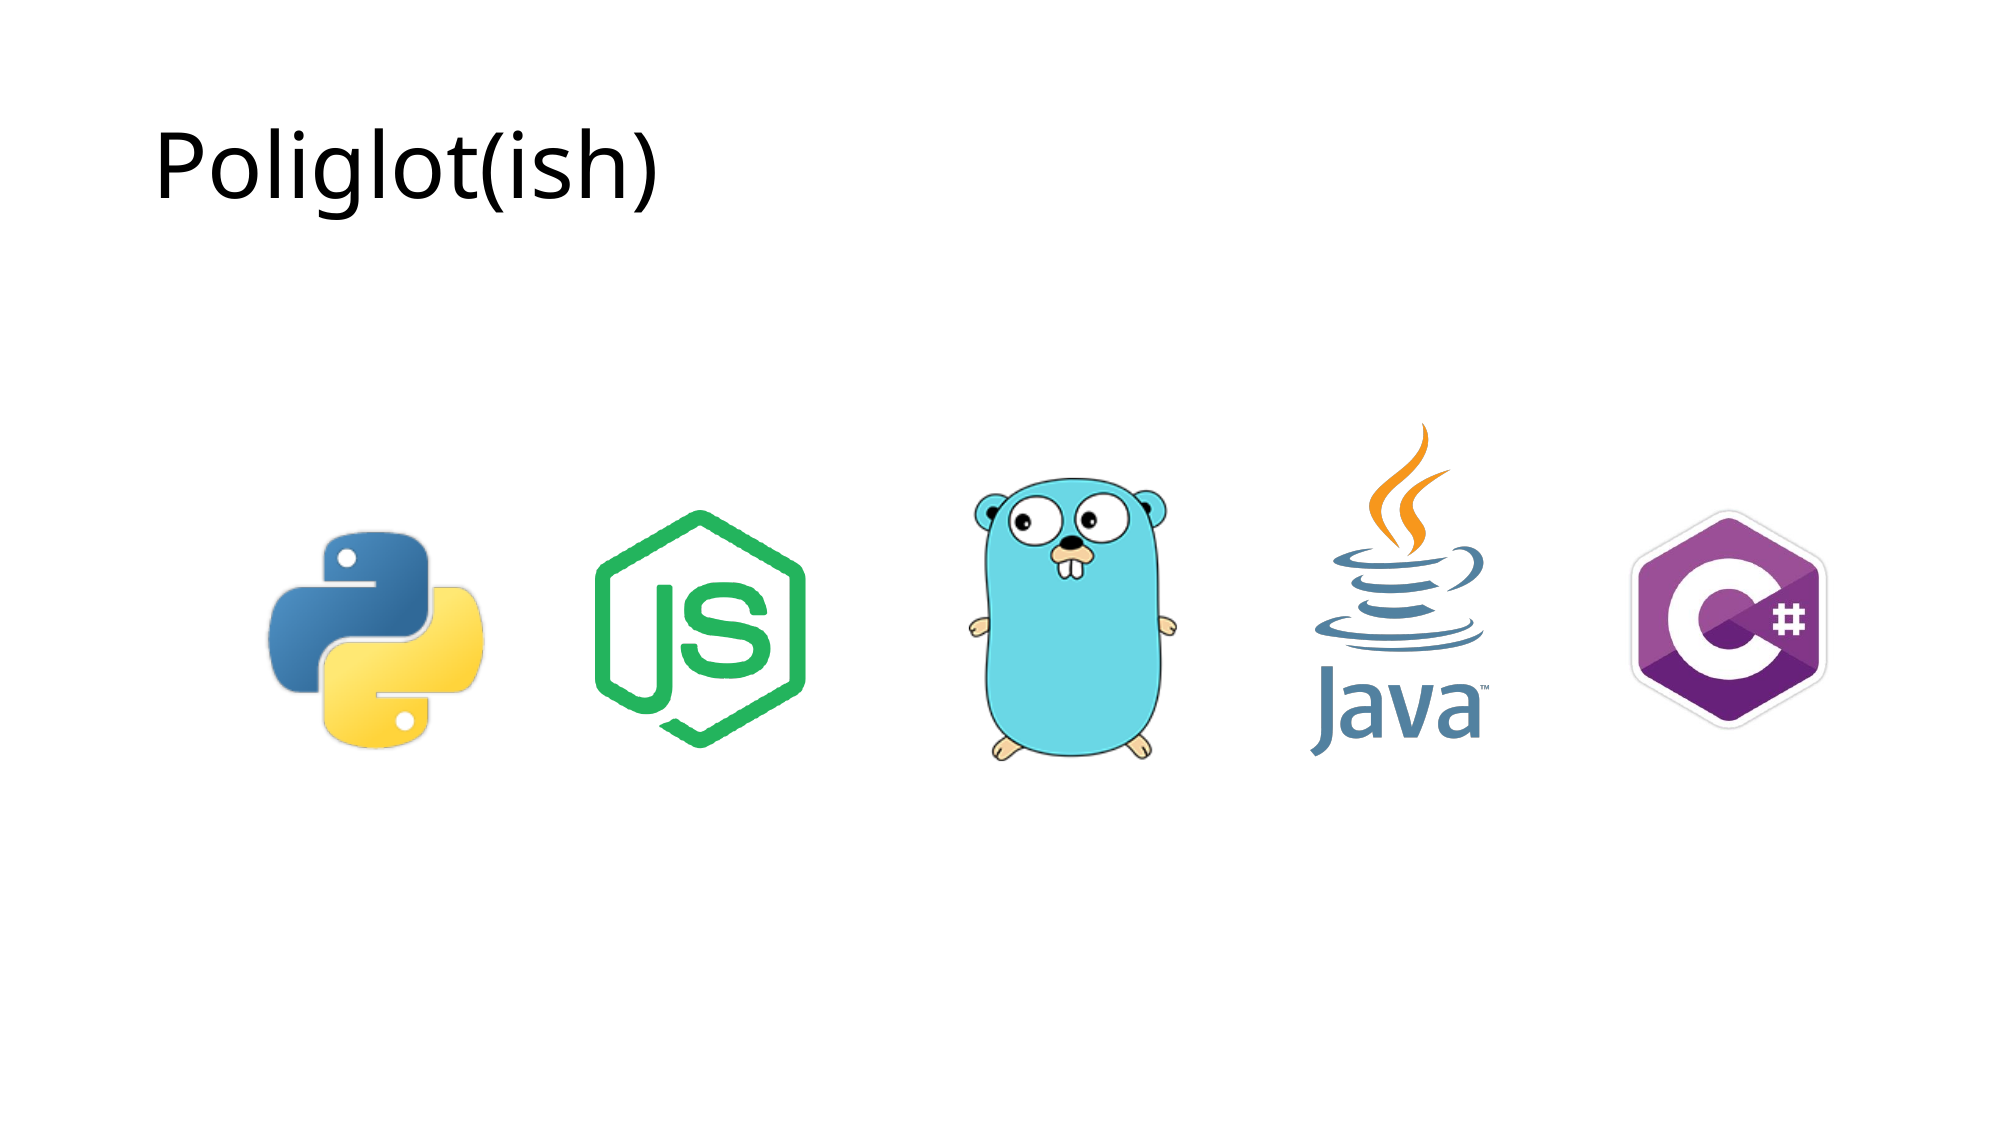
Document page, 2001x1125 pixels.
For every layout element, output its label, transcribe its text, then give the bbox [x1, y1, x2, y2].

picture [1306, 420, 1491, 759]
picture [1607, 479, 1849, 761]
title Poliglot(ish) [137, 59, 1863, 278]
picture [220, 420, 1276, 837]
